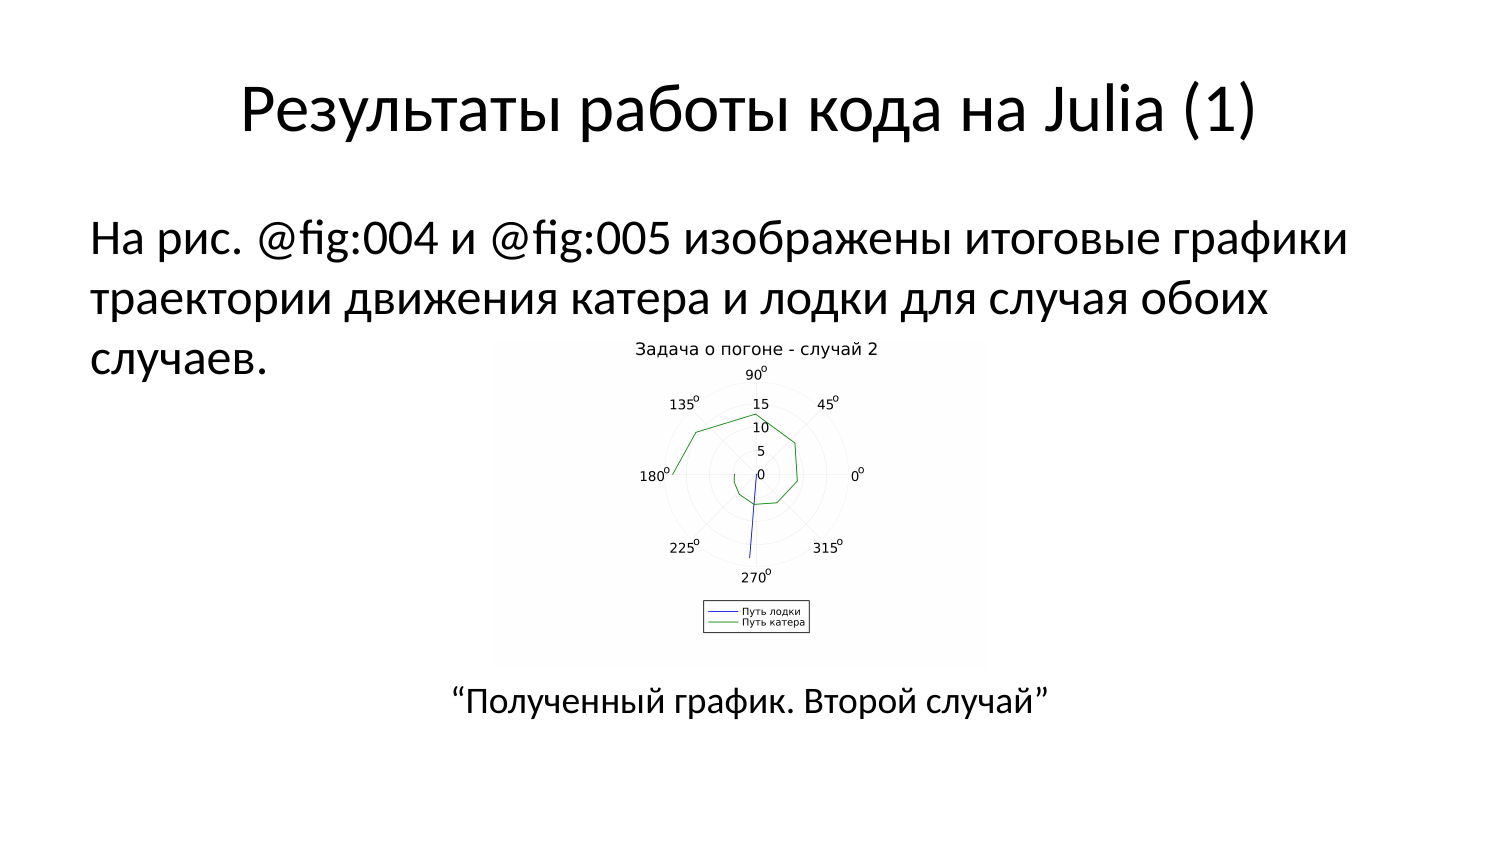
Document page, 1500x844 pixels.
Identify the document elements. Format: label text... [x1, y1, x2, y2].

text_box “Полученный график. Второй случай” [74, 668, 1425, 753]
title Результаты работы кода на Julia (1) [75, 33, 1425, 175]
picture [494, 339, 987, 669]
list На рис. @fig:004 и @fig:005 изображены итоговые графики траектории движения катера и лодки для случая обоих случаев. [75, 196, 1425, 668]
